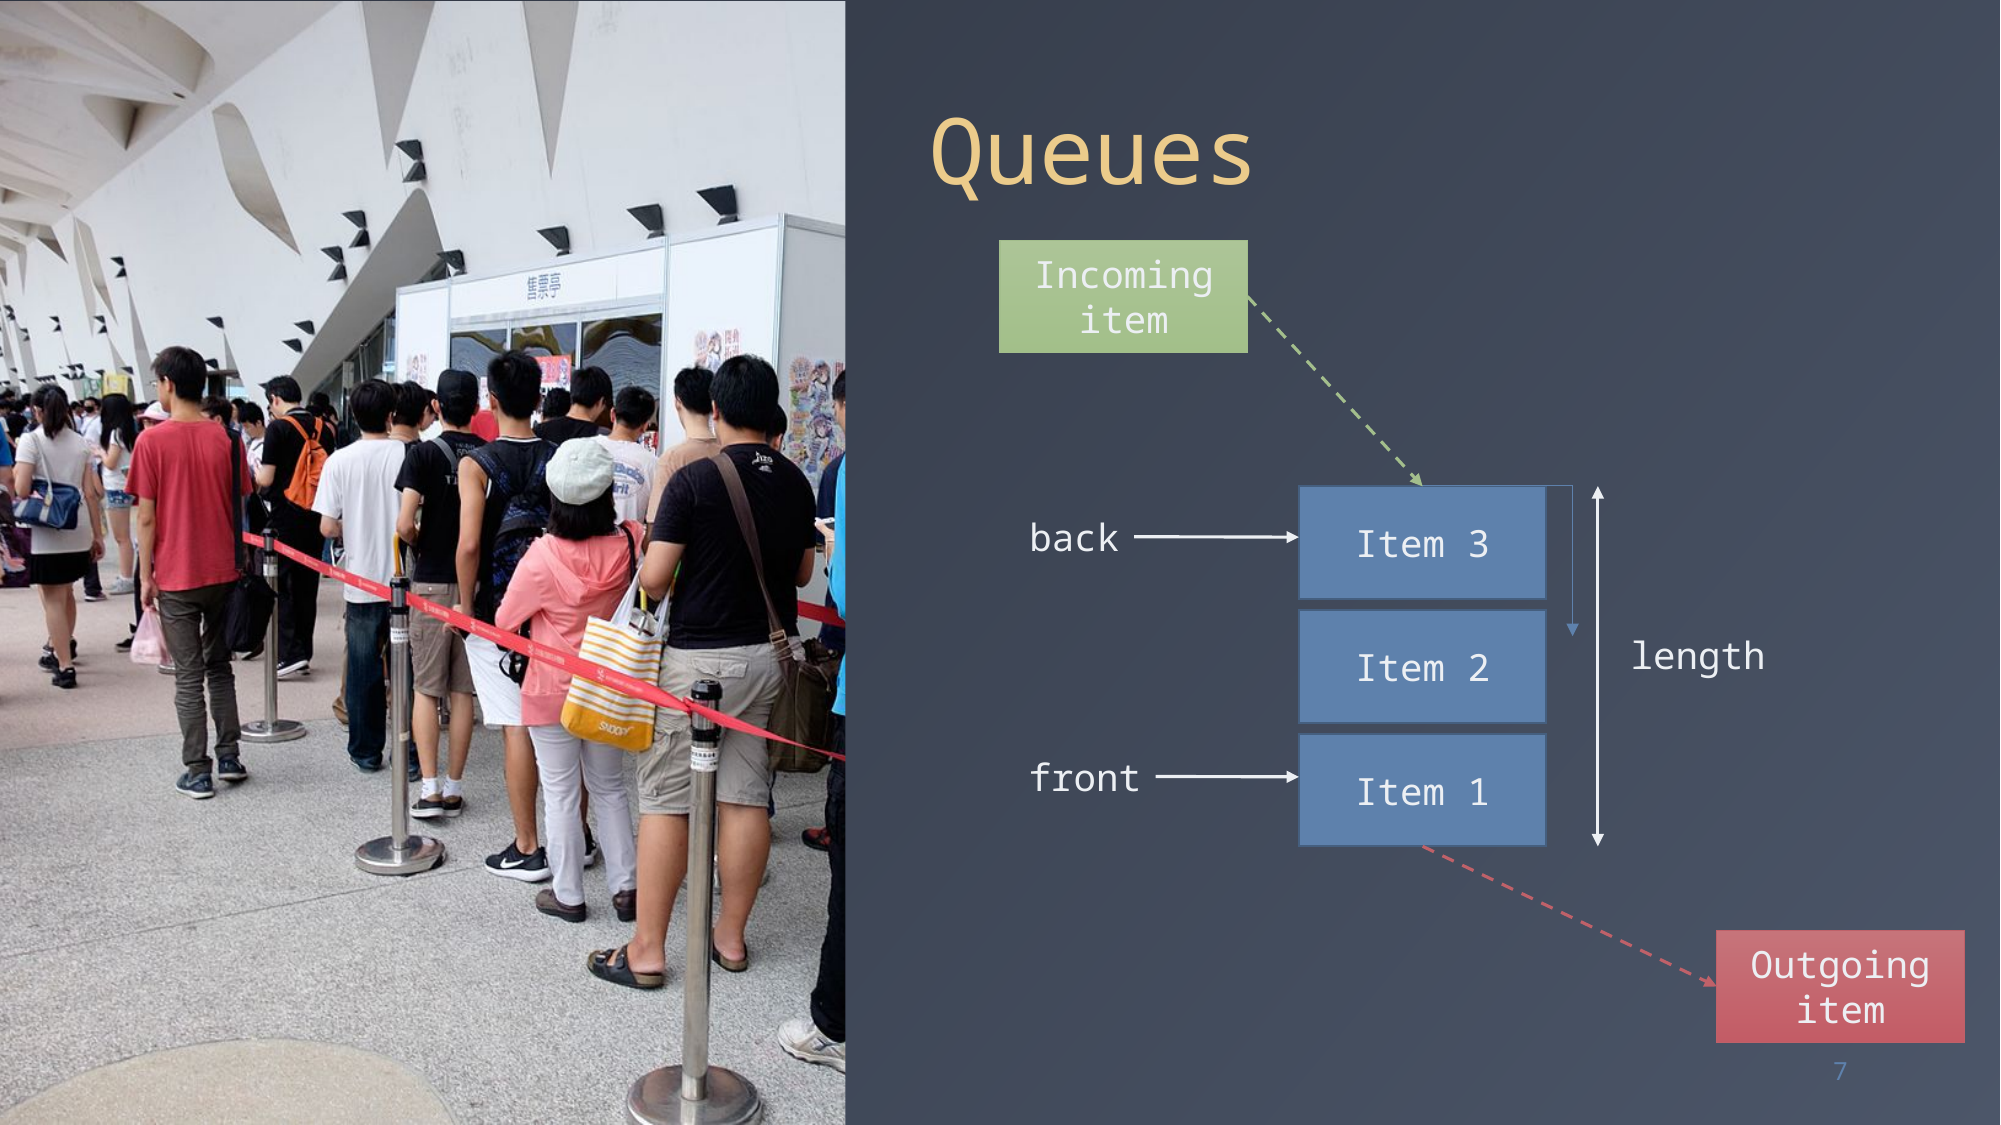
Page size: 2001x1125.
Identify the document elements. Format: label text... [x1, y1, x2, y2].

text_box Outgoing item [1716, 930, 1965, 1043]
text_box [1422, 486, 1573, 637]
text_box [1247, 296, 1423, 487]
slide_number 7 [1738, 1043, 1863, 1103]
text_box back [1014, 506, 1135, 567]
text_box front [1013, 746, 1156, 807]
text_box Incoming item [999, 240, 1248, 353]
text_box length [1615, 624, 1781, 685]
title Queues [914, 8, 1739, 213]
text_box Item 2 [1298, 609, 1547, 724]
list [0, 1, 846, 1125]
text_box Item 3 [1298, 487, 1422, 600]
text_box Item 1 [1298, 733, 1547, 847]
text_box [1422, 846, 1717, 987]
